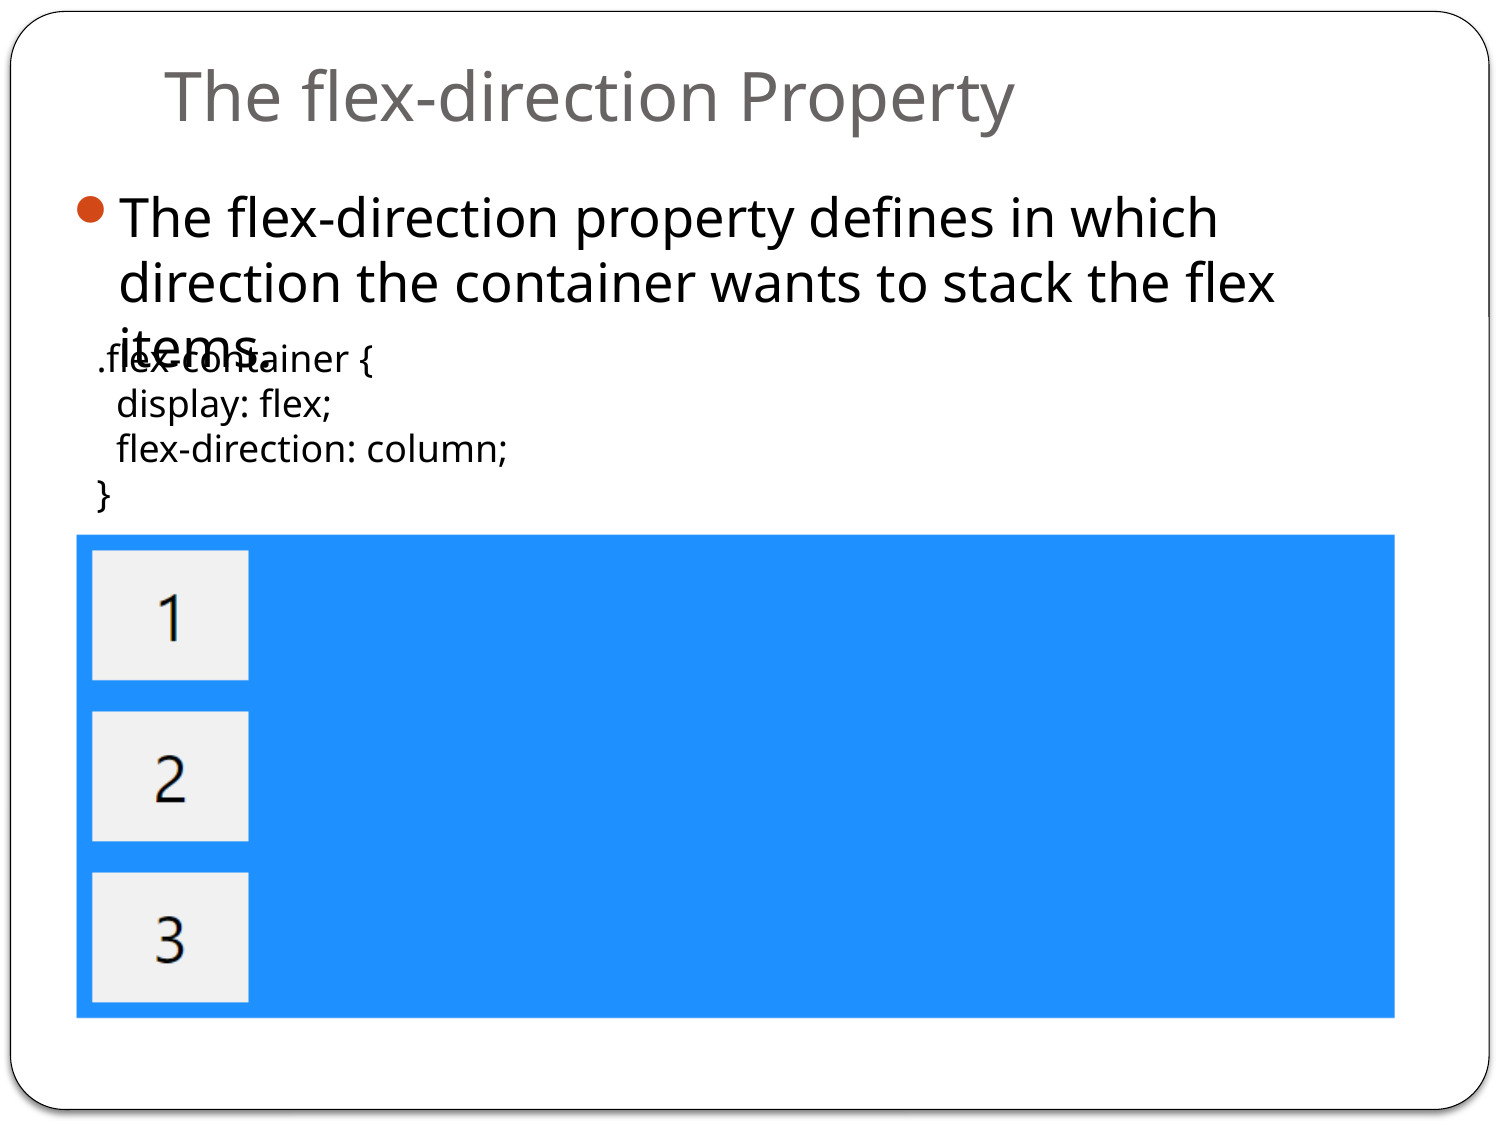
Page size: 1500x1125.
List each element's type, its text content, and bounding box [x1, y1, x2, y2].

text_box .flex-container { display: flex; flex-direction: column; } [81, 328, 832, 513]
picture [70, 515, 1395, 1044]
list The flex-direction property defines in which direction the container wants to stack the flex items. [58, 175, 1334, 926]
title The flex-direction Property [150, 45, 1425, 233]
